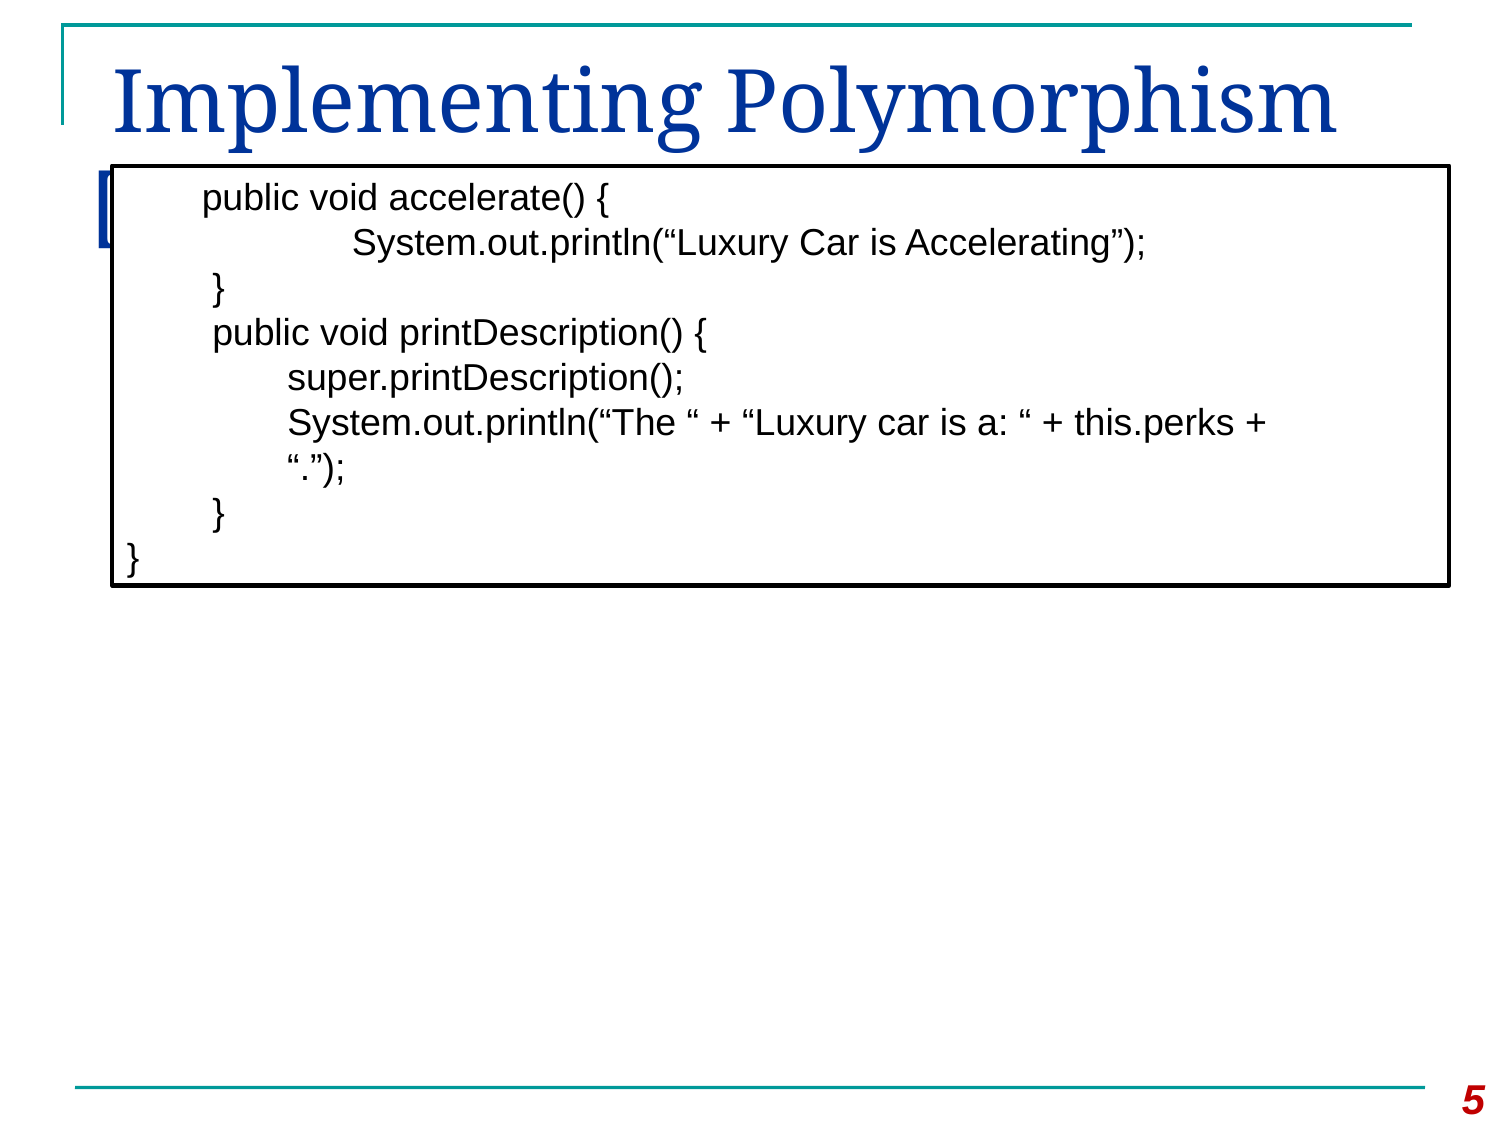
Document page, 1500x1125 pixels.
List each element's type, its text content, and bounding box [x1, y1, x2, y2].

title Implementing Polymorphism [2/3] [74, 37, 1426, 168]
slide_number 5 [1400, 1065, 1500, 1125]
text_box public void accelerate() { System.out.println(“Luxury Car is Accelerating”); } public void printDescription() { super.printDescription(); System.out.println(“The “ + “Luxury car is a: “ + this.perks + “.”); } } [110, 164, 1451, 588]
